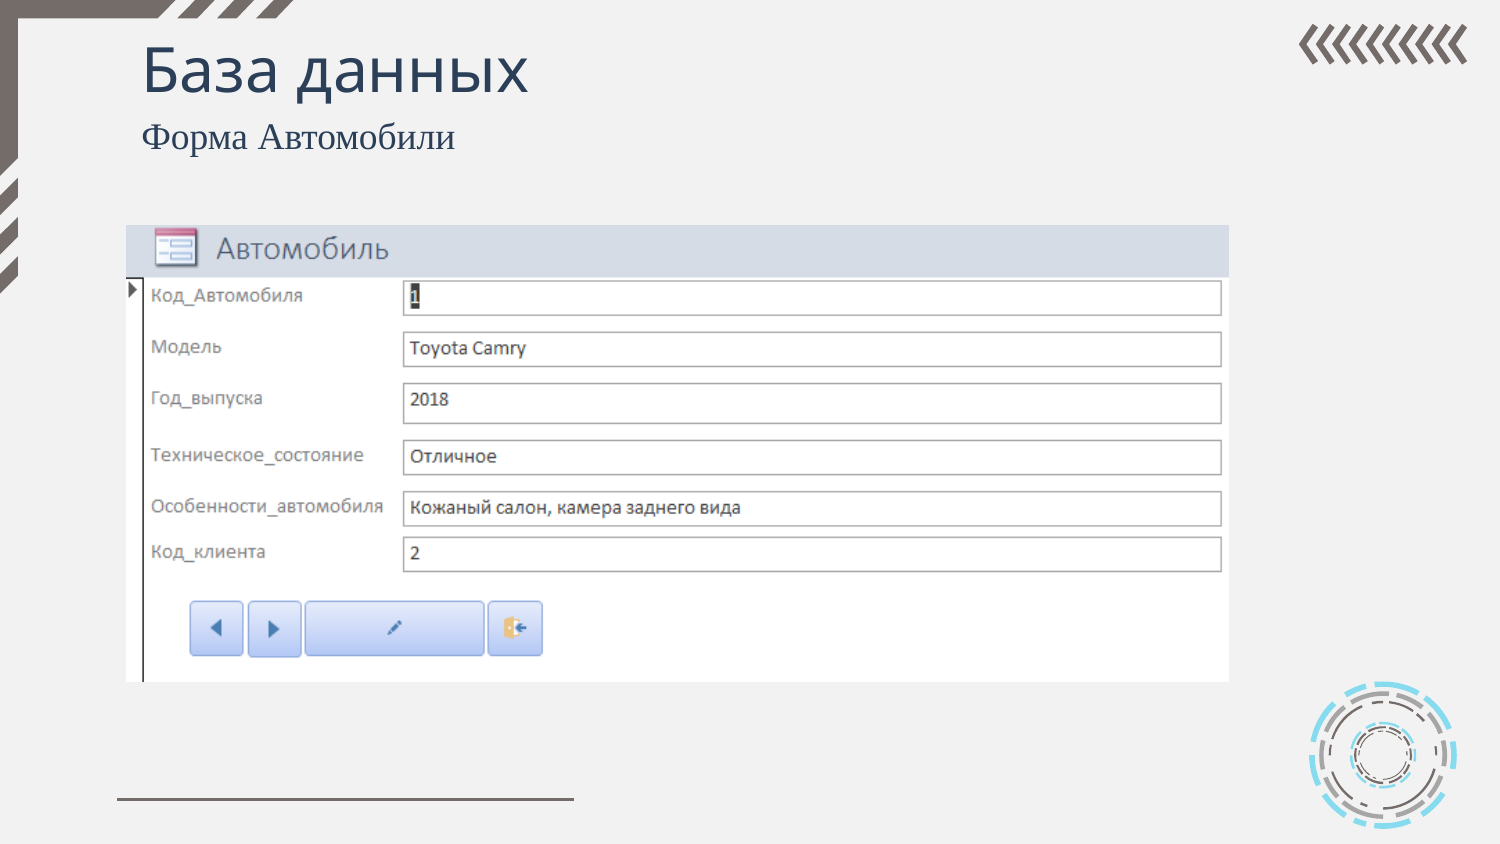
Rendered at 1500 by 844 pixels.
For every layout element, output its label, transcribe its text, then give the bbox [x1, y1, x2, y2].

picture [126, 225, 1229, 682]
text_box Форма Автомобили [126, 104, 877, 165]
title База данных [126, 15, 1266, 110]
